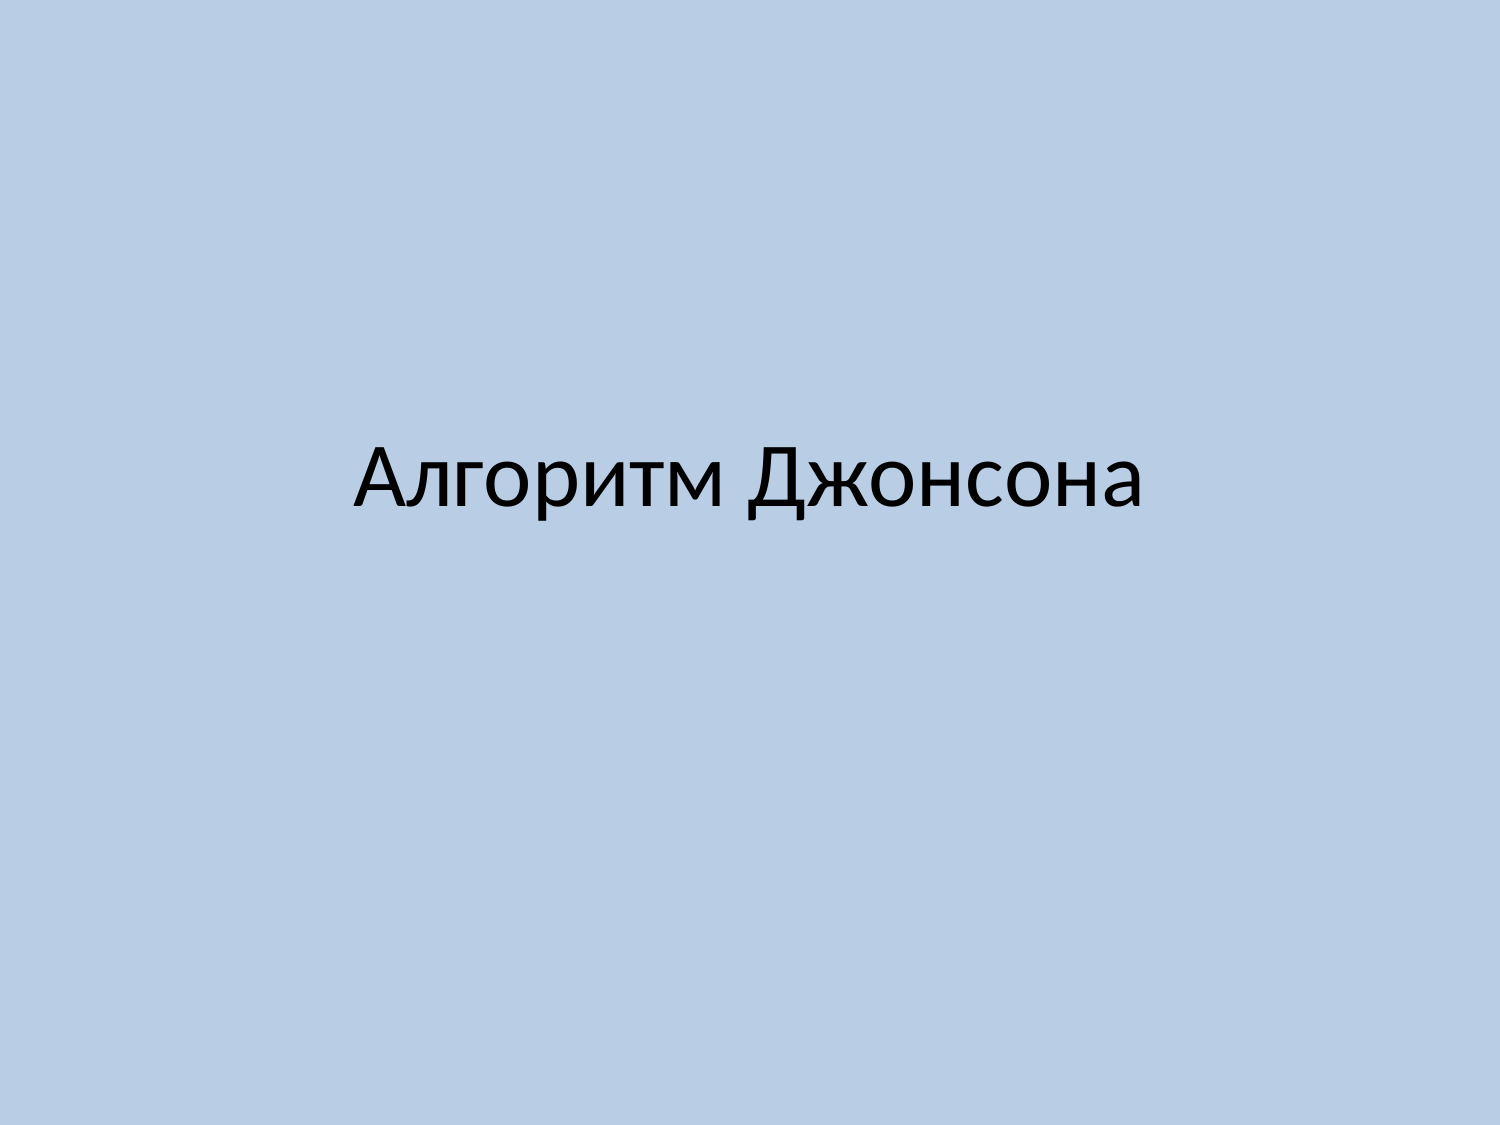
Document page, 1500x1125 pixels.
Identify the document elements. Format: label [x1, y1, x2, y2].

title [112, 349, 1388, 591]
